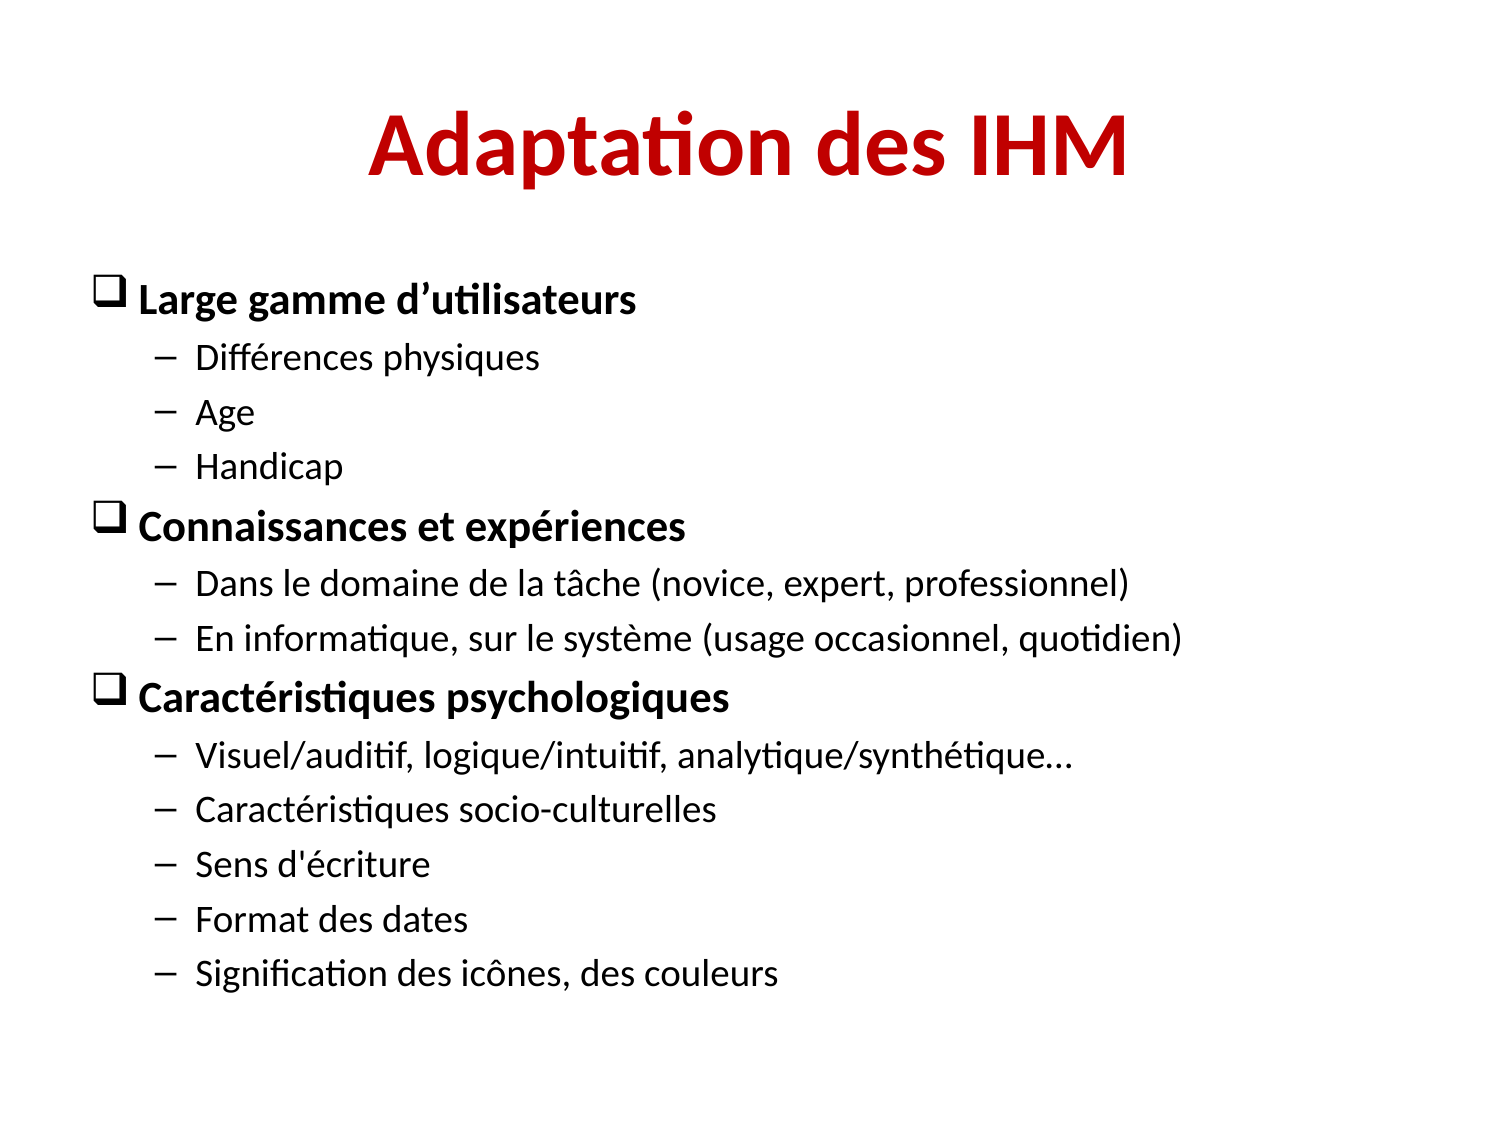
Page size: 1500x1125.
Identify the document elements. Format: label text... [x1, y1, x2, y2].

list Large gamme d’utilisateurs Différences physiques Age Handicap Connaissances et expériences Dans le domaine de la tâche (novice, expert, professionnel) En informatique, sur le système (usage occasionnel, quotidien) Caractéristiques psychologiques Visuel/auditif, logique/intuitif, analytique/synthétique… Caractéristiques socio-culturelles Sens d'écriture Format des dates Signification des icônes, des couleurs [75, 262, 1425, 1005]
title Adaptation des IHM [75, 45, 1425, 233]
